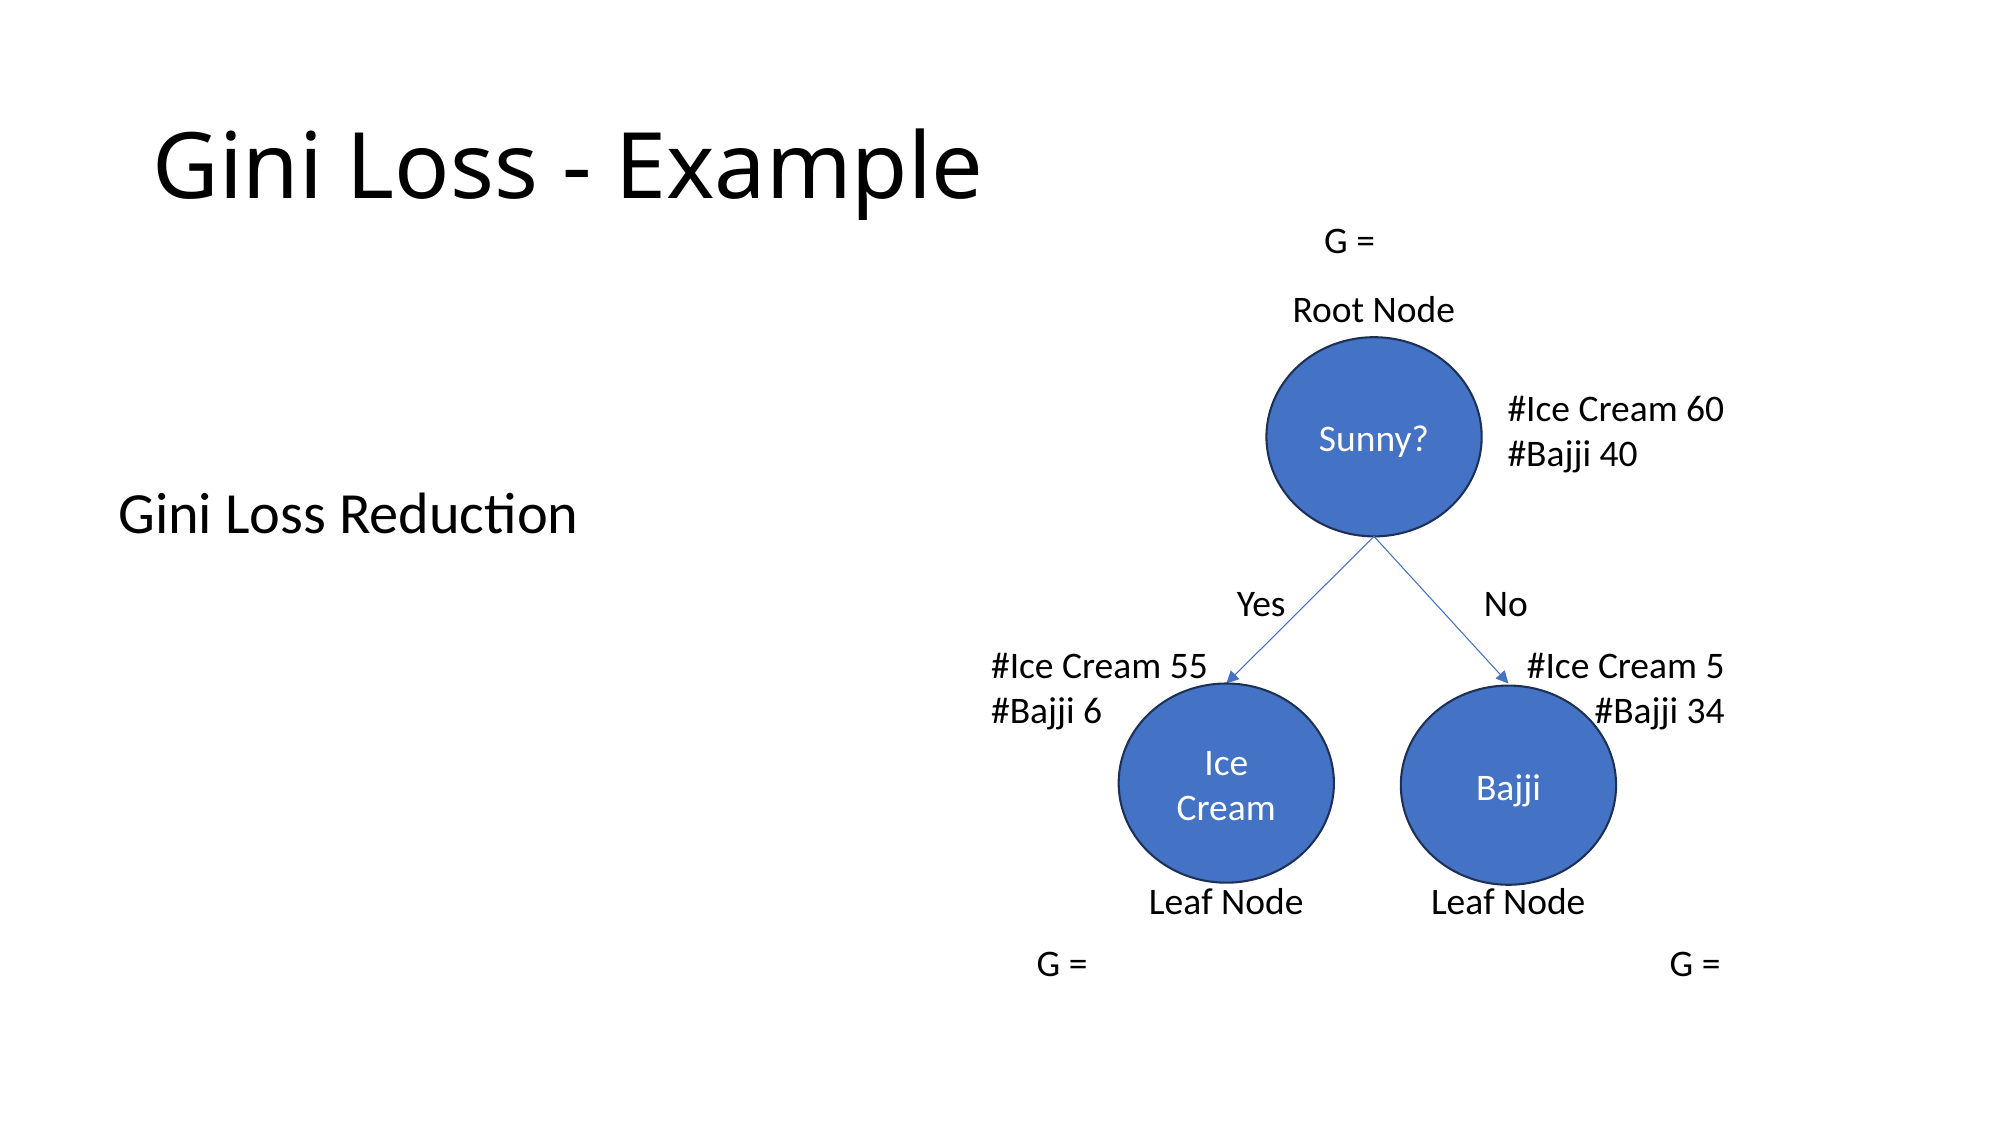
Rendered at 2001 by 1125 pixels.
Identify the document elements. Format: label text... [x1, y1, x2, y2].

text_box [767, 208, 1990, 1016]
title Gini Loss - Example [137, 59, 1863, 278]
